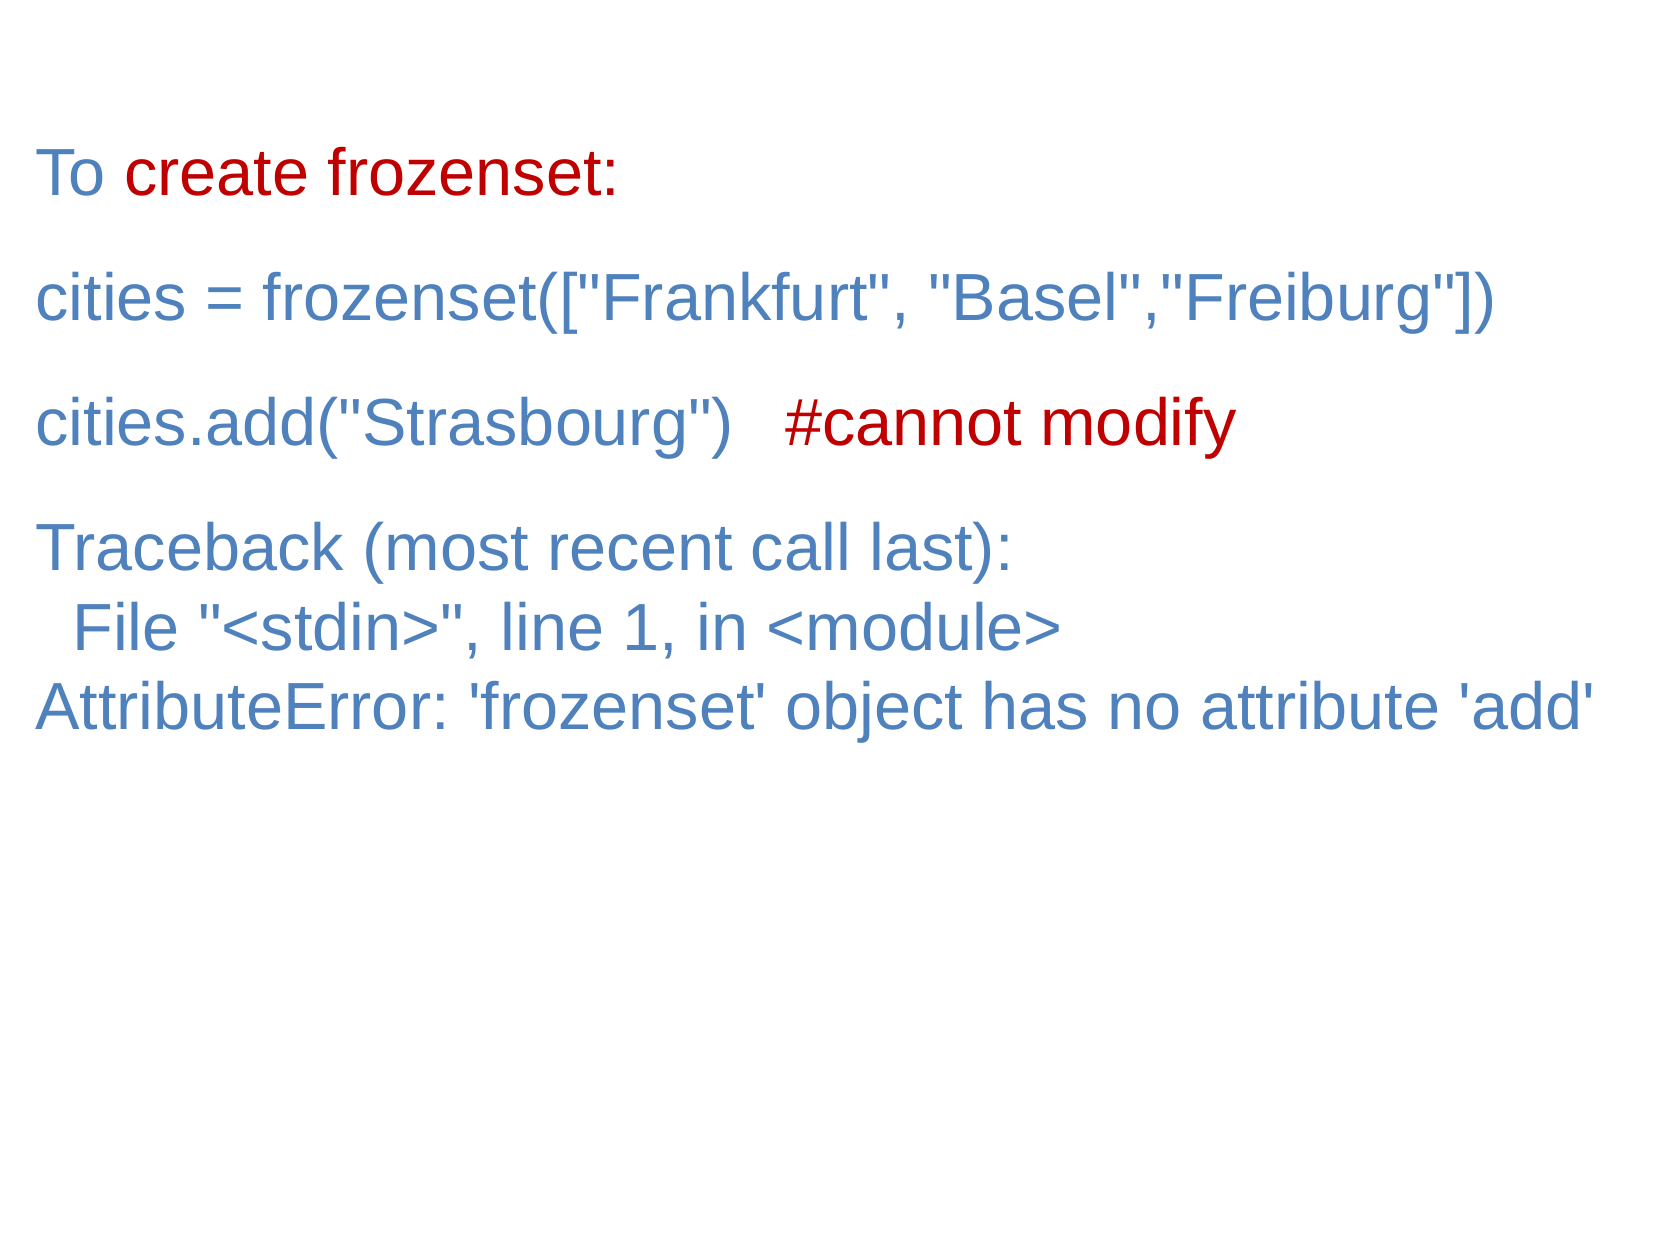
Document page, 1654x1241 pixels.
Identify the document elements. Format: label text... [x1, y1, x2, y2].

text_box To create frozenset: cities = frozenset(["Frankfurt", "Basel","Freiburg"]) cities.add("Strasbourg") #cannot modify Traceback (most recent call last): File "<stdin>", line 1, in <module> AttributeError: 'frozenset' object has no attribute 'add' [35, 40, 1607, 831]
